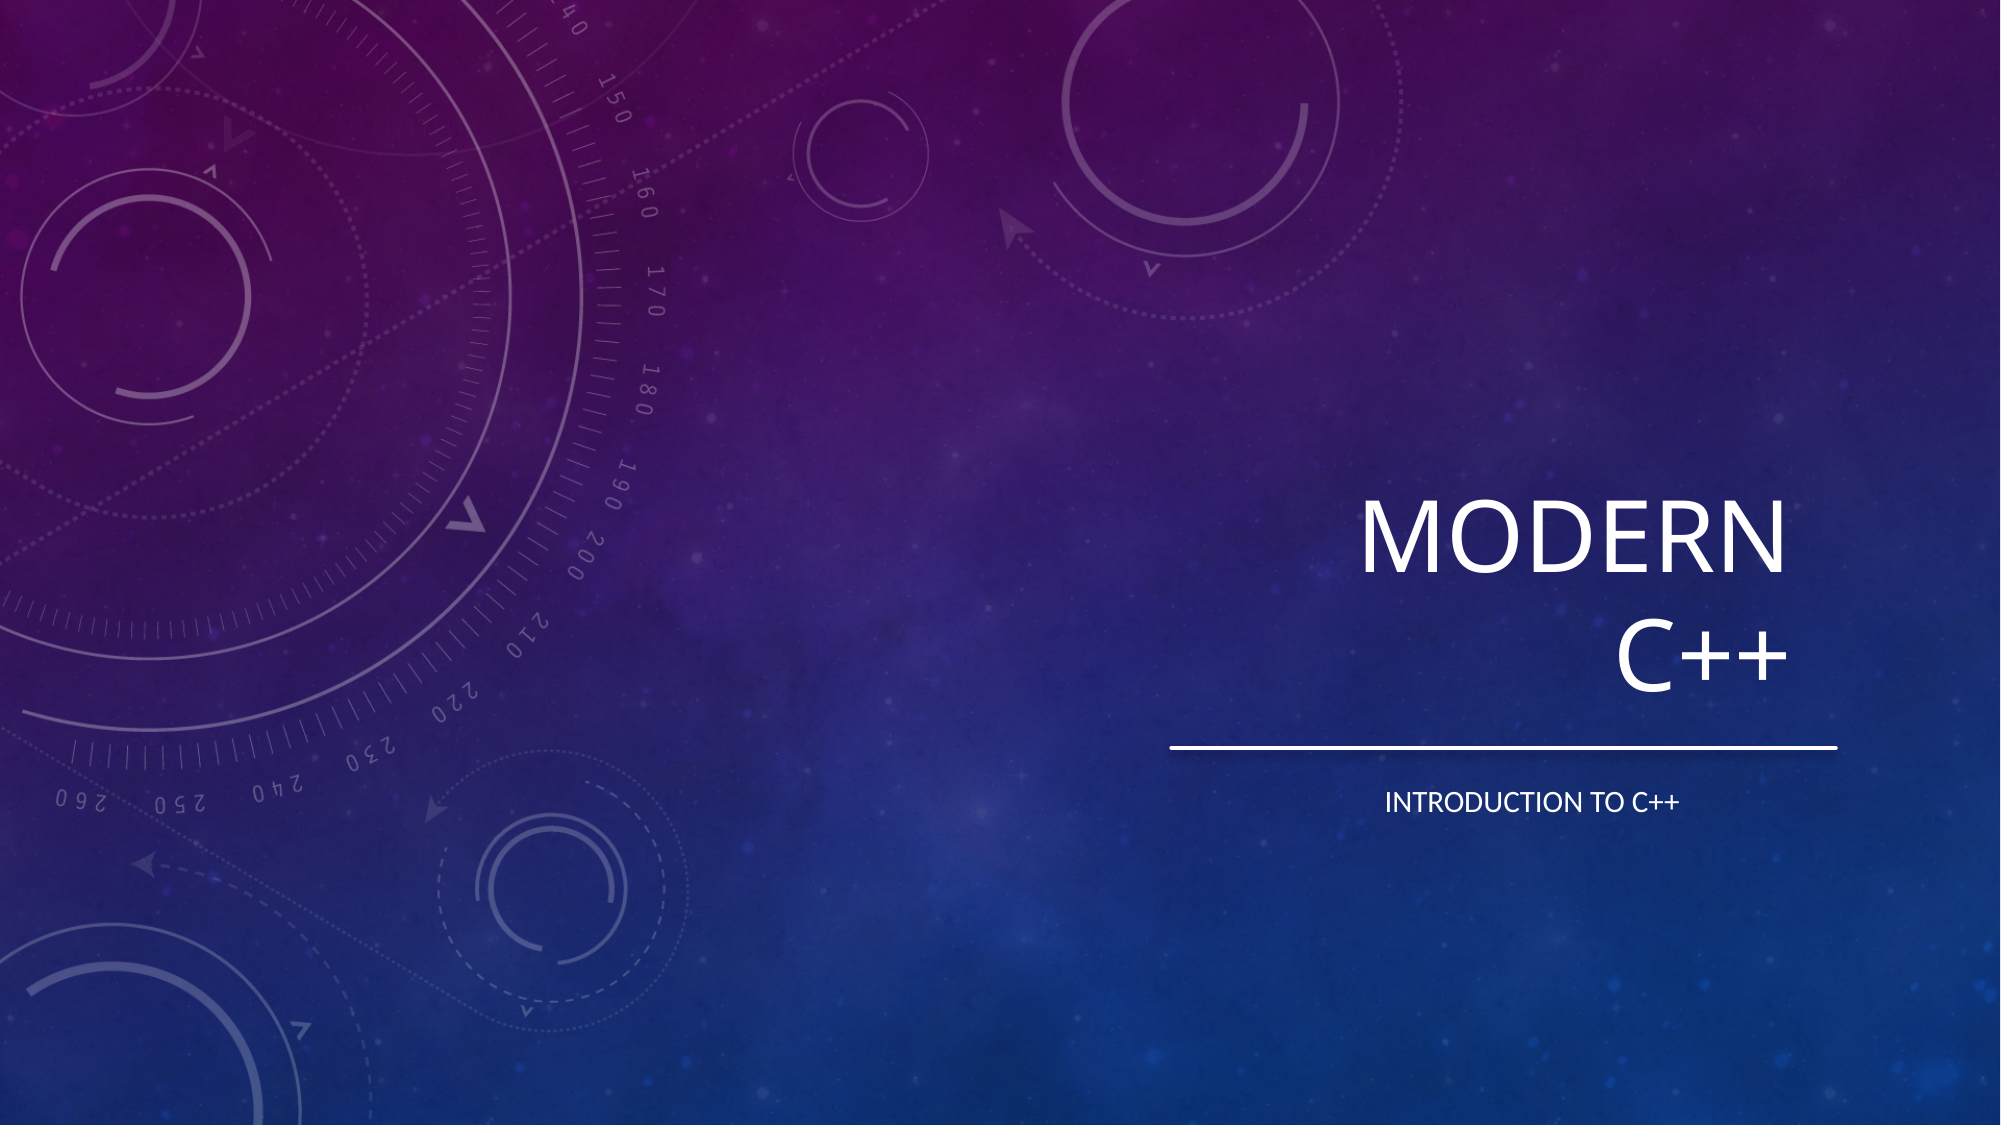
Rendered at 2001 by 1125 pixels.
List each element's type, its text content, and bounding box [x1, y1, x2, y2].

title Modern C++ [1197, 562, 1807, 720]
picture [0, 0, 2001, 1125]
subtitle Introduction to C++ [1309, 774, 1695, 852]
